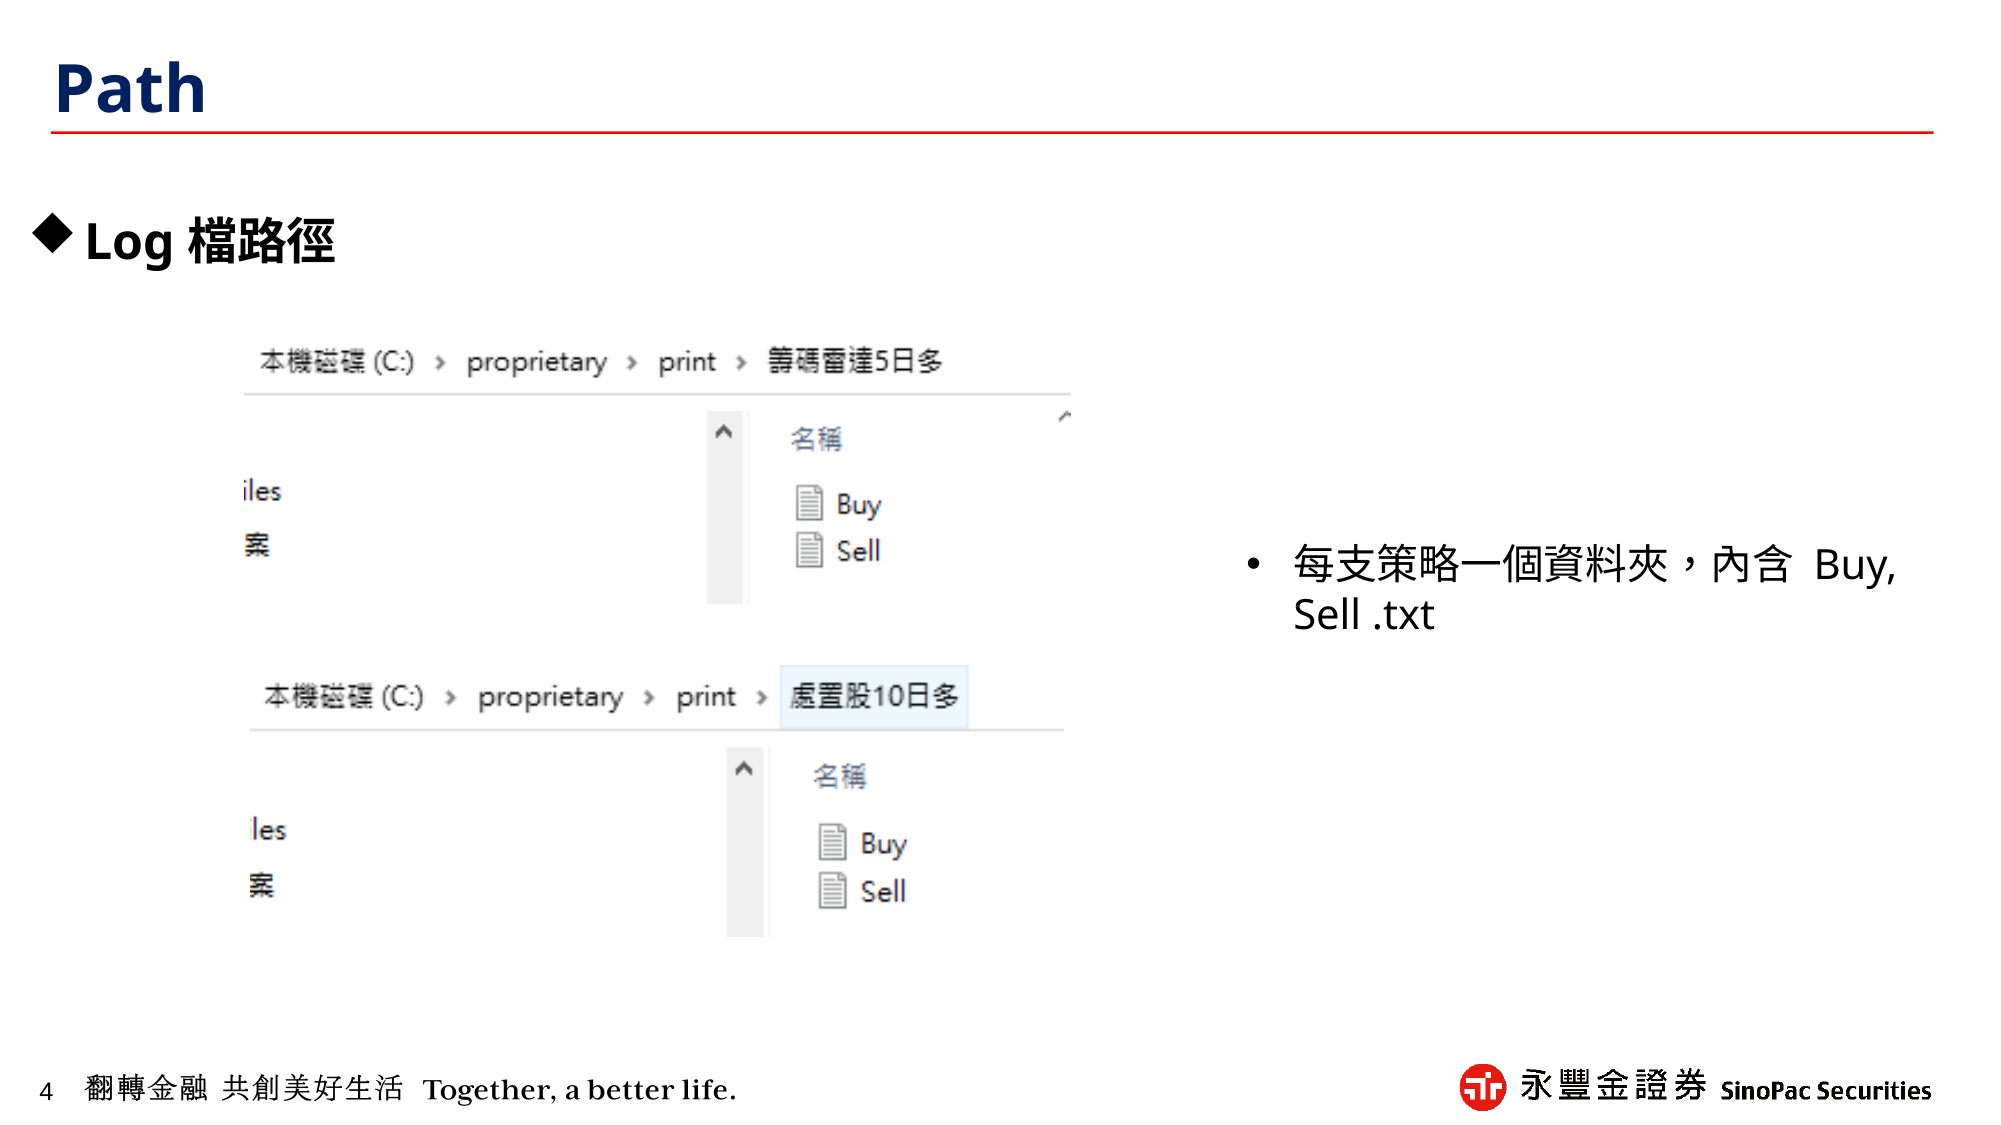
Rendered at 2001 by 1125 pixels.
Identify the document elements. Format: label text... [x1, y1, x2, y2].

picture [250, 664, 1065, 938]
picture [243, 331, 1071, 604]
picture [27, 1028, 792, 1125]
text_box Path [38, 38, 1670, 143]
picture [1458, 1062, 1932, 1112]
text_box Log檔路徑 [13, 202, 2000, 328]
text_box 每支策略一個資料夾，內含 Buy, Sell .txt [1156, 530, 1984, 746]
